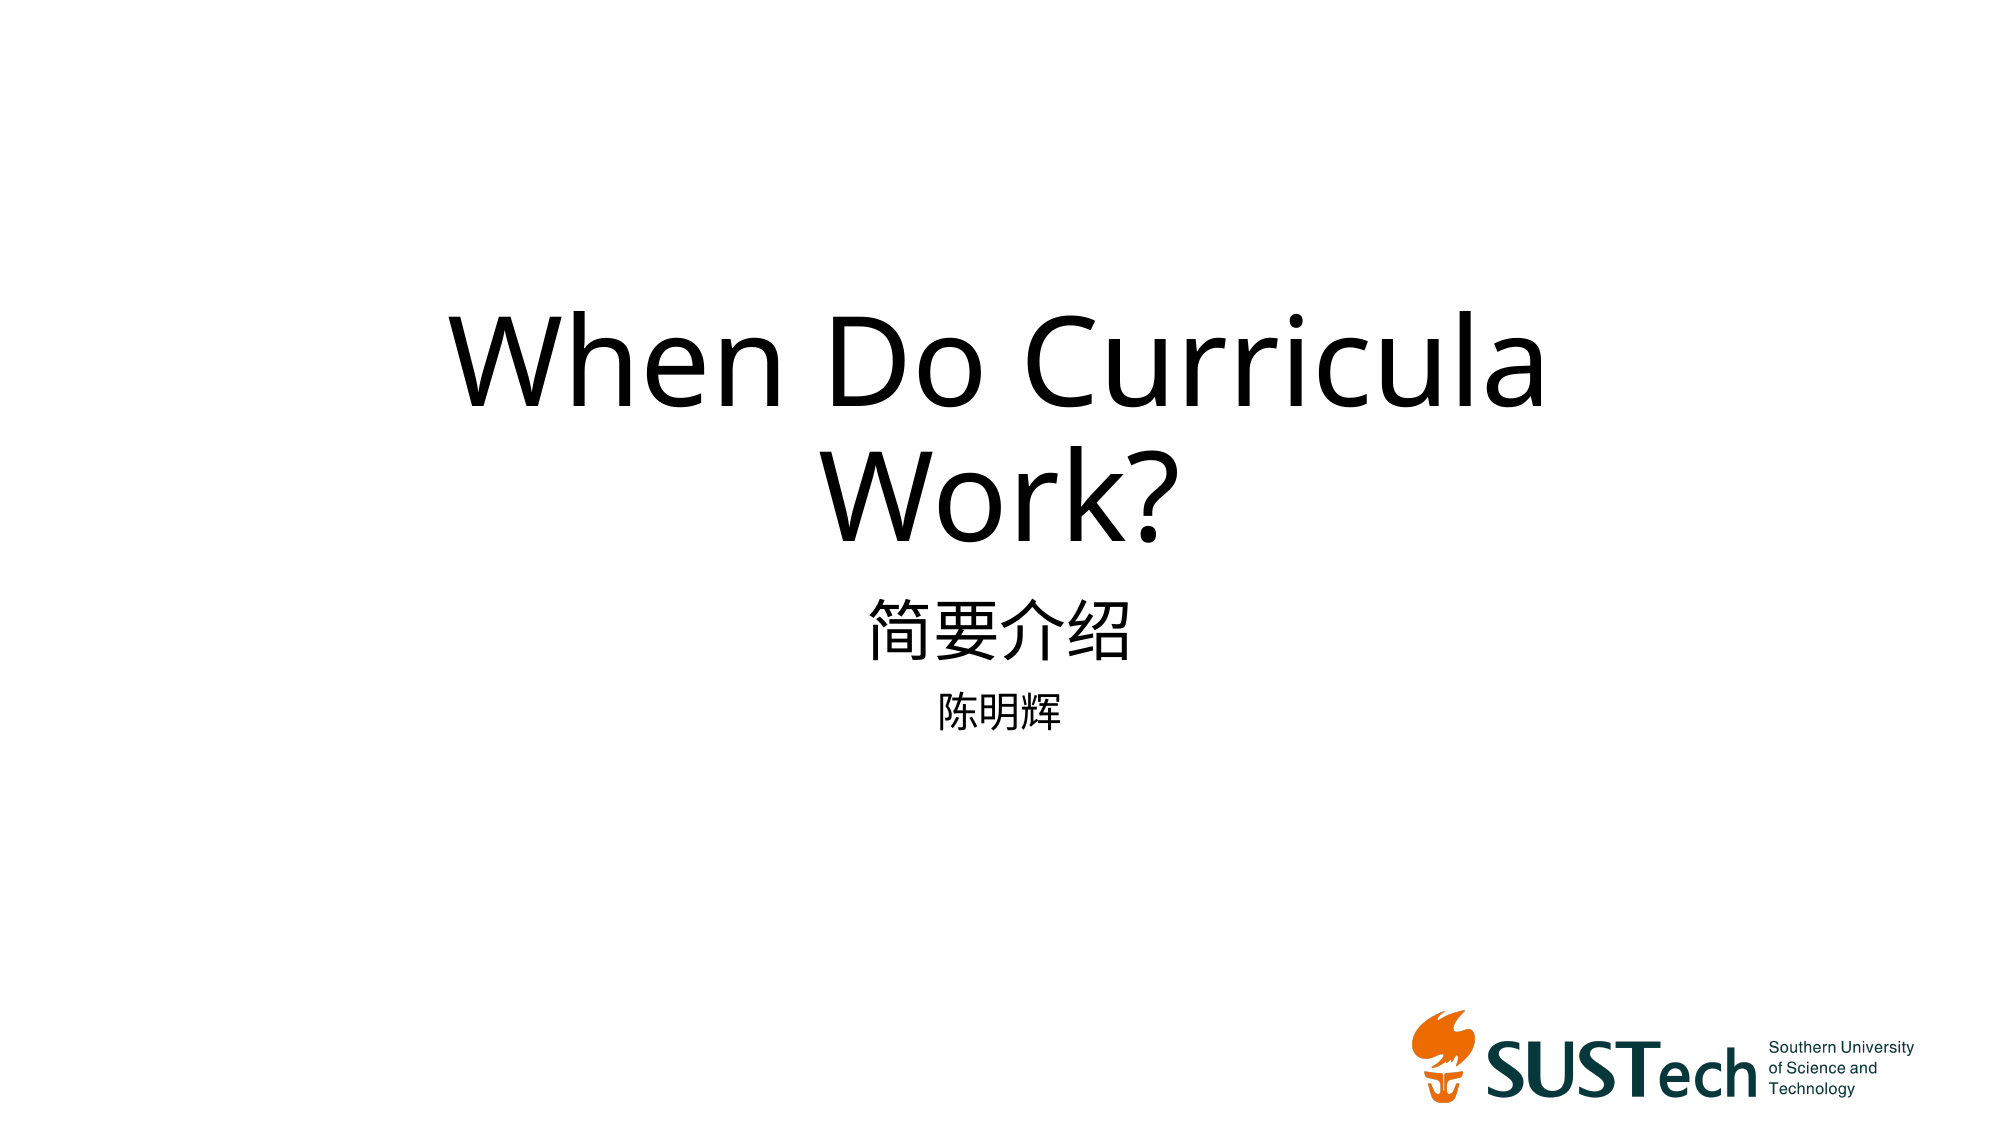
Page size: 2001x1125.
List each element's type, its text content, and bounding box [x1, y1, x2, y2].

subtitle 简要介绍 陈明辉 [249, 590, 1750, 863]
picture [1412, 1010, 1914, 1103]
title When Do Curricula Work? [249, 184, 1750, 576]
